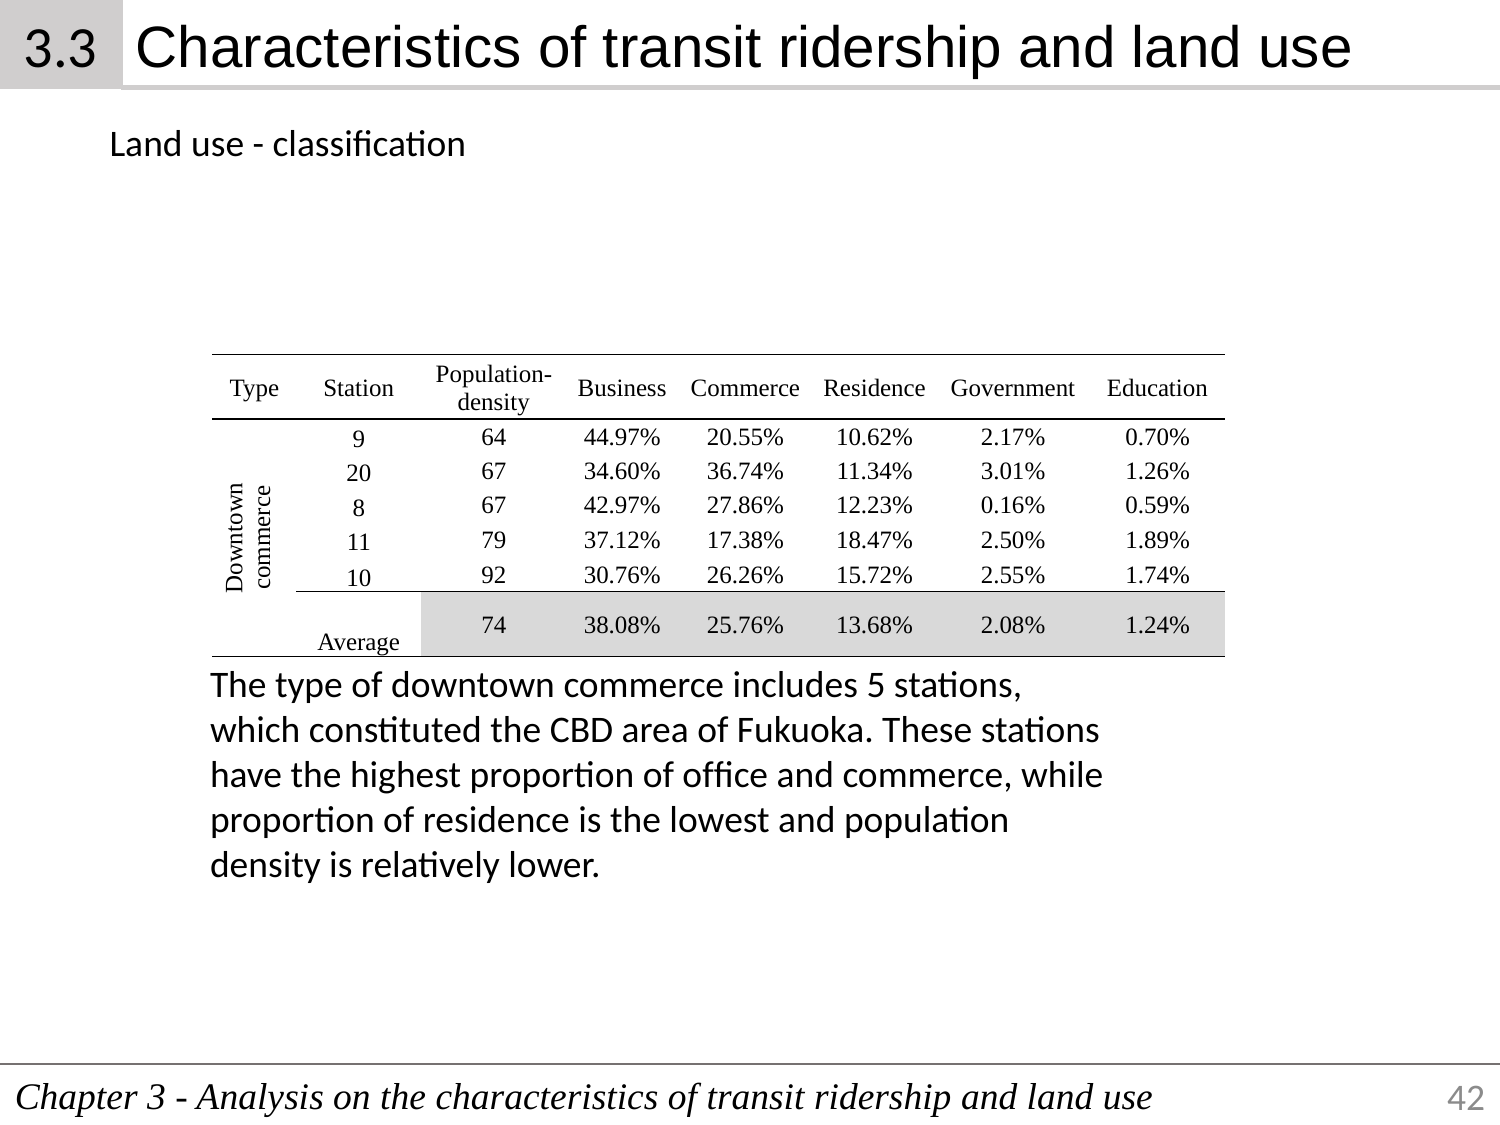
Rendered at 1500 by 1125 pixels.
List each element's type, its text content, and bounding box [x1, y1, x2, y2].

table_header Government [936, 355, 1090, 418]
text_box The type of downtown commerce includes 5 stations, which constituted the CBD area of Fukuoka. These stations have the highest proportion of ofﬁce and commerce, while proportion of residence is the lowest and population density is relatively lower. [195, 652, 1121, 893]
table_cell 2.50% [936, 522, 1090, 556]
table_cell 17.38% [678, 522, 813, 556]
table_cell 0.59% [1090, 487, 1225, 522]
table_cell 42.97% [566, 487, 678, 522]
table_cell 0.70% [1090, 420, 1225, 453]
table_cell 67 [421, 487, 566, 522]
table_cell Downtown commerce [212, 420, 296, 652]
text_box 3.3 [0, 0, 121, 87]
table_cell 67 [421, 453, 566, 487]
table_cell 44.97% [566, 420, 678, 453]
table_cell 27.86% [678, 487, 813, 522]
table_cell 30.76% [566, 556, 678, 591]
table_cell 37.12% [566, 522, 678, 556]
slide_number 42 [1162, 1065, 1500, 1125]
table_cell 25.76% [678, 592, 813, 652]
text_box Characteristics of transit ridership and land use [121, 1, 1500, 85]
table_cell 3.01% [936, 453, 1090, 487]
table_header Commerce [678, 355, 813, 418]
table_header Business [566, 355, 678, 418]
table_cell 1.26% [1090, 453, 1225, 487]
table_header Station [296, 355, 421, 418]
table_cell 79 [421, 522, 566, 556]
table_cell 38.08% [566, 592, 678, 652]
text_box Chapter 3 - Analysis on the characteristics of transit ridership and land use [0, 1065, 1162, 1125]
table_header Education [1090, 355, 1225, 418]
table_cell 34.60% [566, 453, 678, 487]
table_cell 20 [296, 453, 421, 487]
table_header Residence [813, 355, 936, 418]
table_cell 12.23% [813, 487, 936, 522]
table_cell 15.72% [813, 556, 936, 591]
table_cell 26.26% [678, 556, 813, 591]
table_cell 10 [296, 556, 421, 591]
table_cell 0.16% [936, 487, 1090, 522]
table_cell 20.55% [678, 420, 813, 453]
table_cell 2.55% [936, 556, 1090, 591]
table_cell 11.34% [813, 453, 936, 487]
table_cell 13.68% [813, 592, 936, 652]
table_cell 1.89% [1090, 522, 1225, 556]
table_cell 2.17% [936, 420, 1090, 453]
table_cell 18.47% [813, 522, 936, 556]
table_cell 8 [296, 487, 421, 522]
table_cell 11 [296, 522, 421, 556]
table_cell 74 [421, 592, 566, 652]
table_cell 10.62% [813, 420, 936, 453]
table_header Type [212, 355, 296, 418]
table_cell 36.74% [678, 453, 813, 487]
table_cell 1.74% [1090, 556, 1225, 591]
table_cell 2.08% [936, 592, 1090, 652]
table_cell 1.24% [1090, 592, 1225, 656]
table_header Population-density [421, 355, 566, 418]
table_cell Average [296, 592, 421, 652]
table_cell 64 [421, 420, 566, 453]
table_cell 9 [296, 420, 421, 453]
text_box Land use - classification [94, 111, 482, 172]
table_cell 92 [421, 556, 566, 591]
